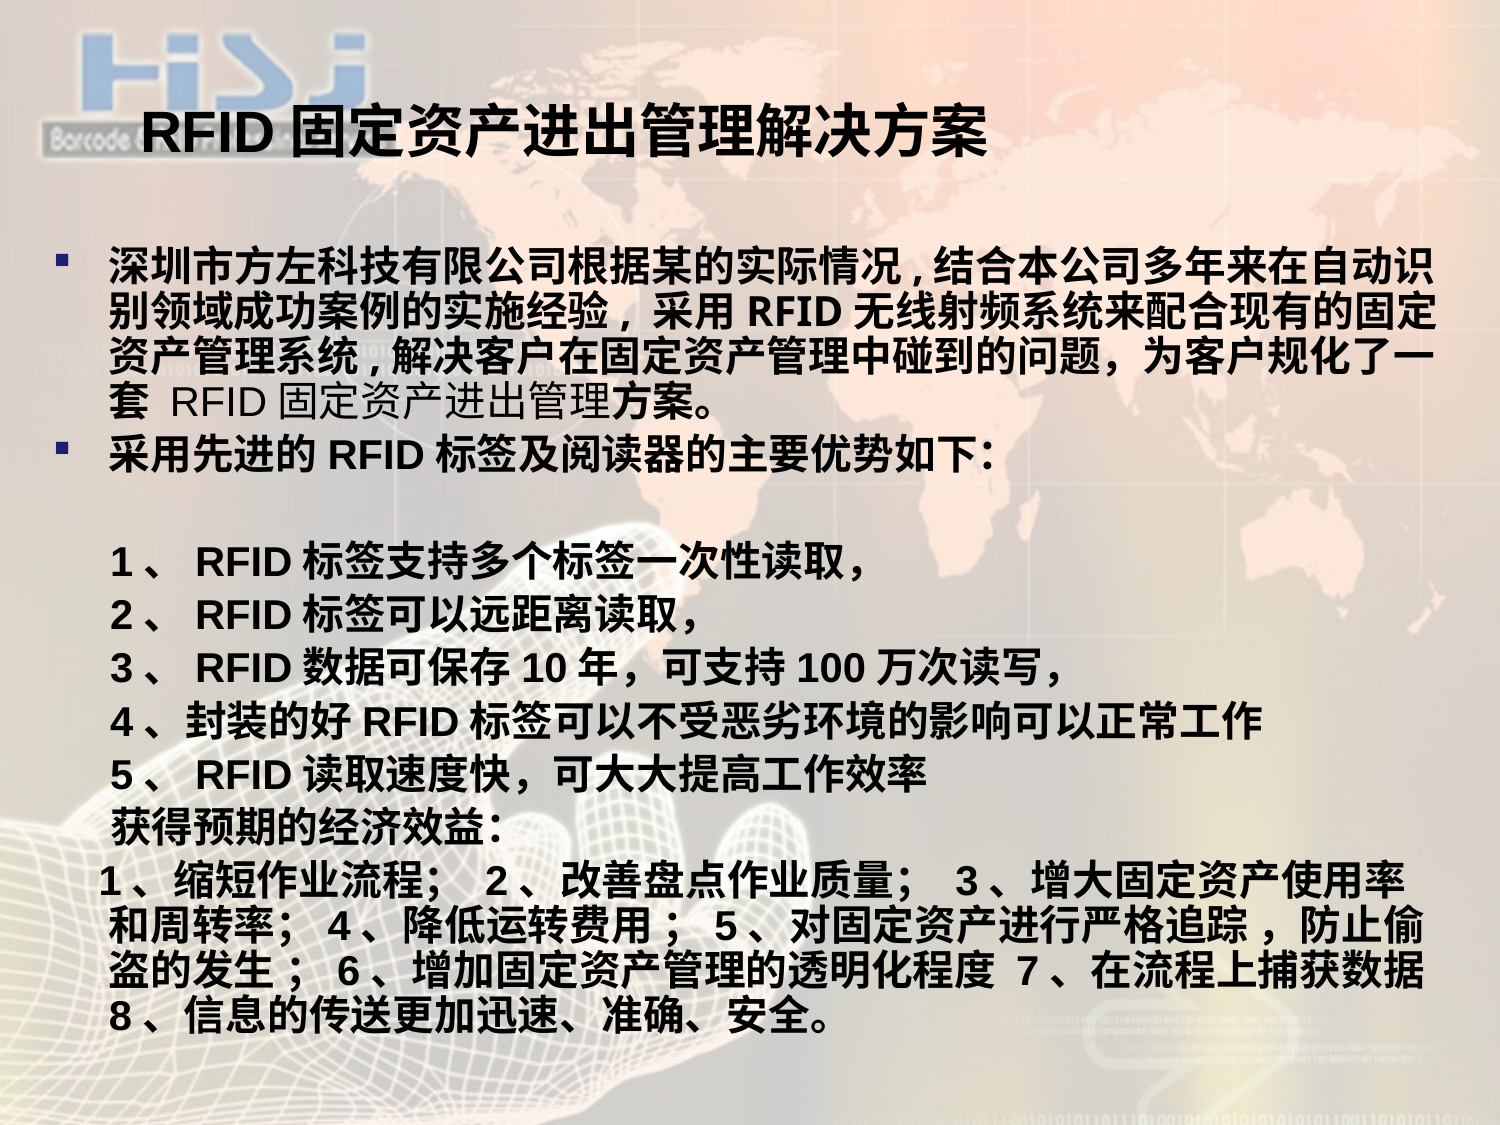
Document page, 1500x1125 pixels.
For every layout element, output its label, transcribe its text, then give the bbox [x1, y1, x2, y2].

list 深圳市方左科技有限公司根据某的实际情况,结合本公司多年来在自动识别领域成功案例的实施经验, 采用RFID无线射频系统来配合现有的固定资产管理系统,解决客户在固定资产管理中碰到的问题，为客户规化了一套 RFID固定资产进出管理方案。 采用先进的RFID标签及阅读器的主要优势如下： 1、RFID标签支持多个标签一次性读取， 2、RFID标签可以远距离读取， 3、RFID数据可保存10年，可支持100万次读写， 4、封装的好RFID标签可以不受恶劣环境的影响可以正常工作 5、RFID读取速度快，可大大提高工作效率 获得预期的经济效益： 1、缩短作业流程； 2、改善盘点作业质量； 3、增大固定资产使用率和周转率；4、降低运转费用 ；5、对固定资产进行严格追踪 ，防止偷盗的发生 ；6、增加固定资产管理的透明化程度 7、在流程上捕获数据 8、信息的传送更加迅速、准确、安全。 [37, 237, 1463, 1063]
picture [0, 0, 1500, 1125]
title RFID固定资产进出管理解决方案 [124, 82, 1413, 176]
